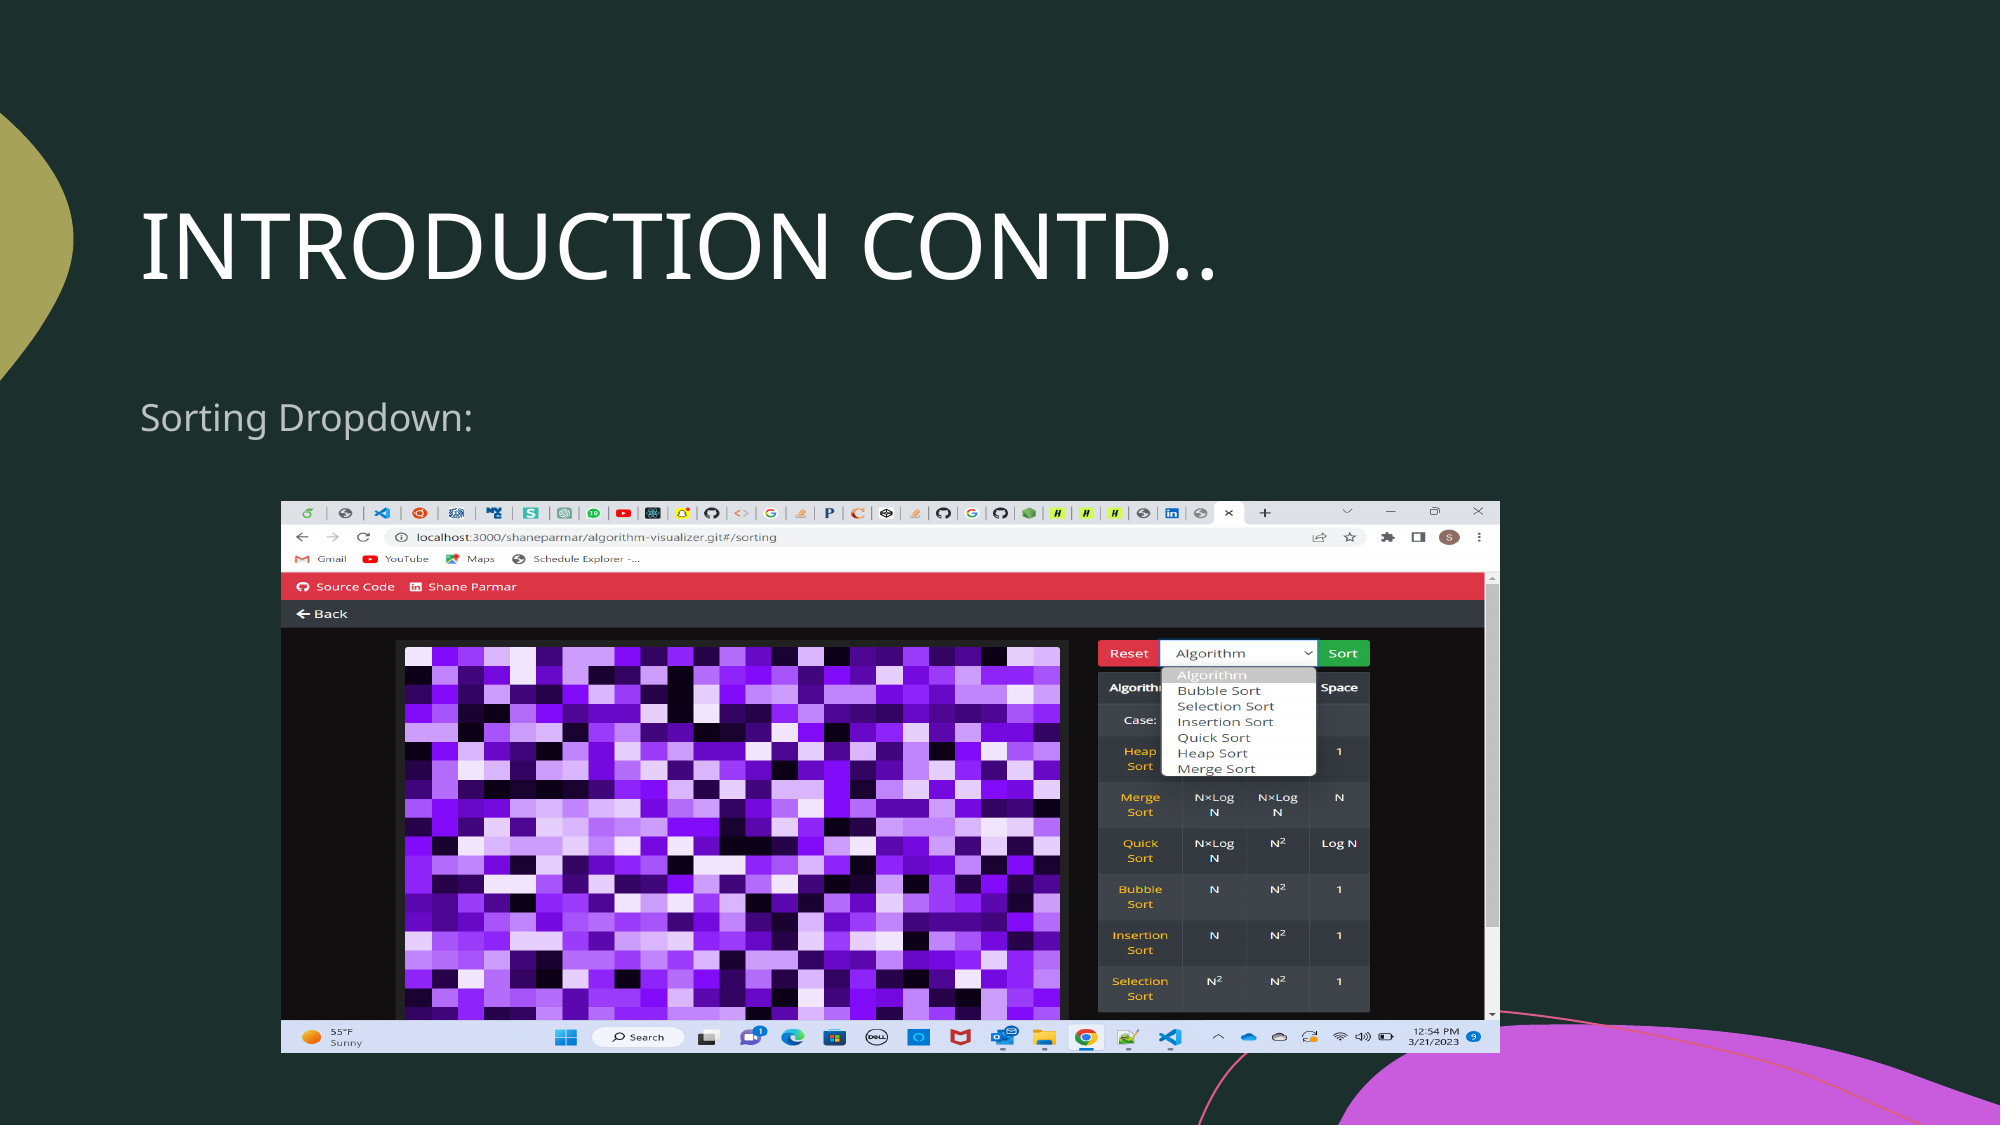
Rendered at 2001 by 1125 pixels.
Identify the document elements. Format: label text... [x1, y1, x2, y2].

list Sorting Dropdown: [125, 375, 1875, 1002]
title INTRODUCTION CONTD.. [125, 125, 1875, 375]
picture [281, 501, 1500, 1053]
